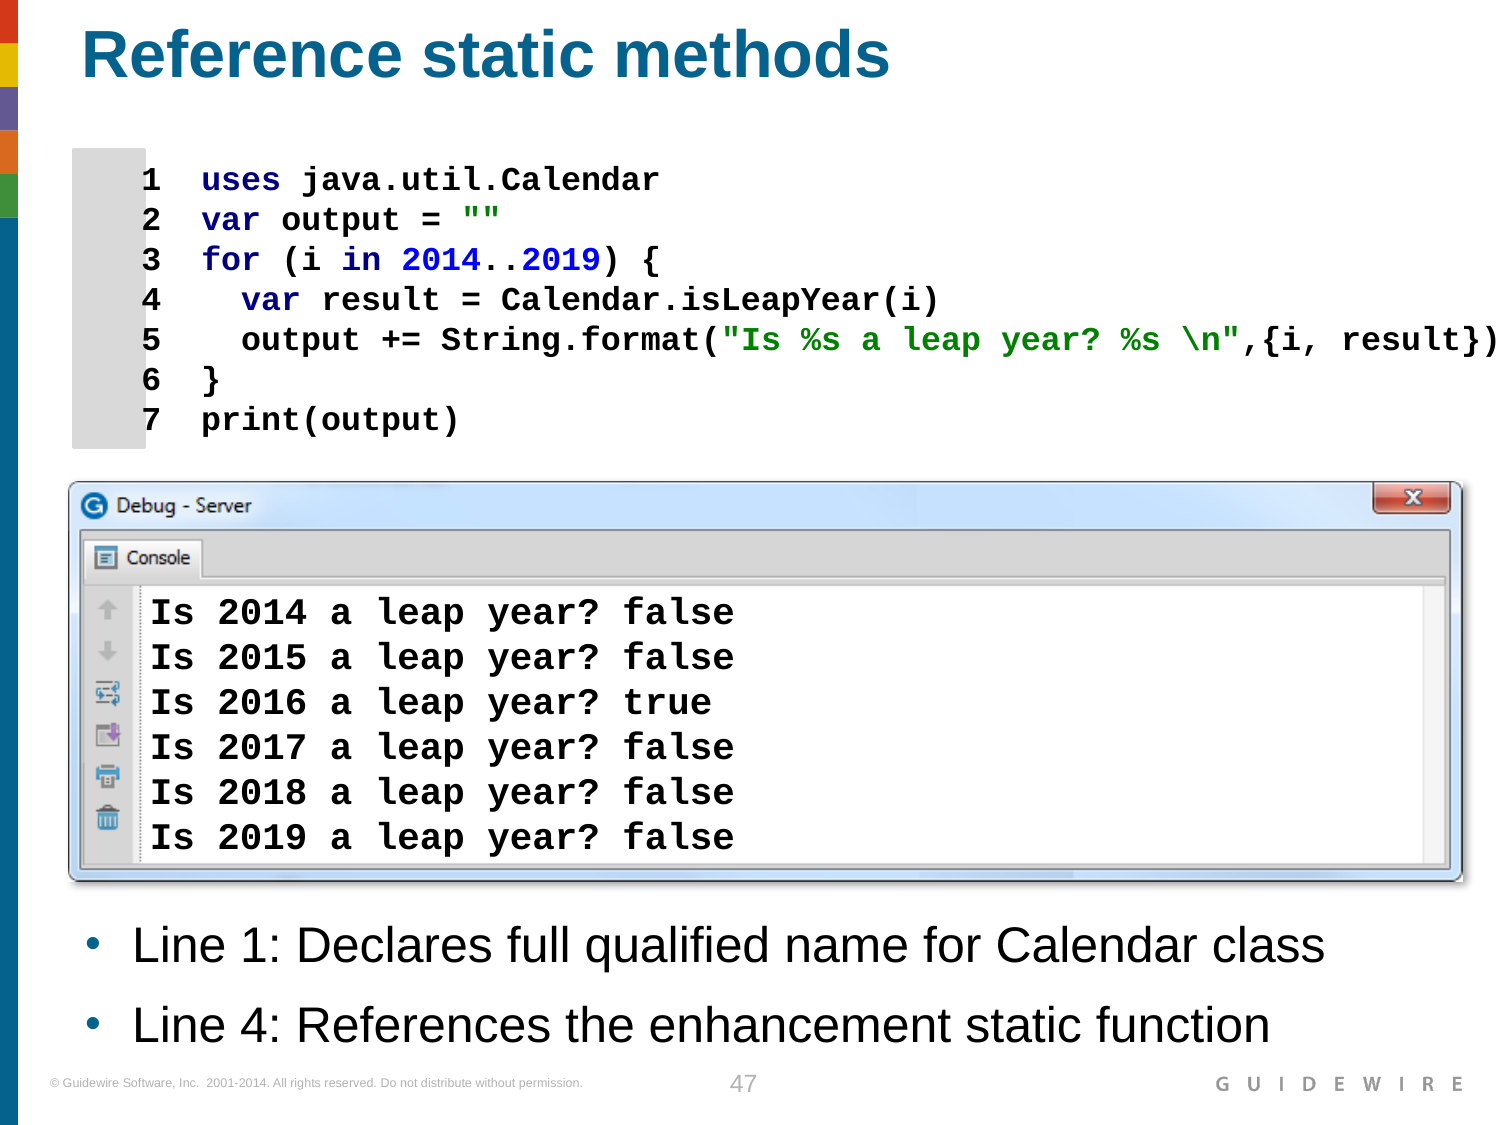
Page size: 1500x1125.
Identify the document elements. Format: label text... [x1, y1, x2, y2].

picture [1215, 1073, 1480, 1096]
list Line 1: Declares full qualified name for Calendar class Line 4: References the enhancement static function [85, 912, 1450, 1050]
title Reference static methods [81, 19, 1446, 142]
text_box [73, 149, 145, 448]
picture [68, 480, 1463, 883]
text_box 1 uses java.util.Calendar 2 var output = "" 3 for (i in 2014..2019) { 4 var result = Calendar.isLeapYear(i) 5 output += String.format("Is %s a leap year? %s \n",{i, result}) 6 } 7 print(output) [86, 149, 1500, 445]
